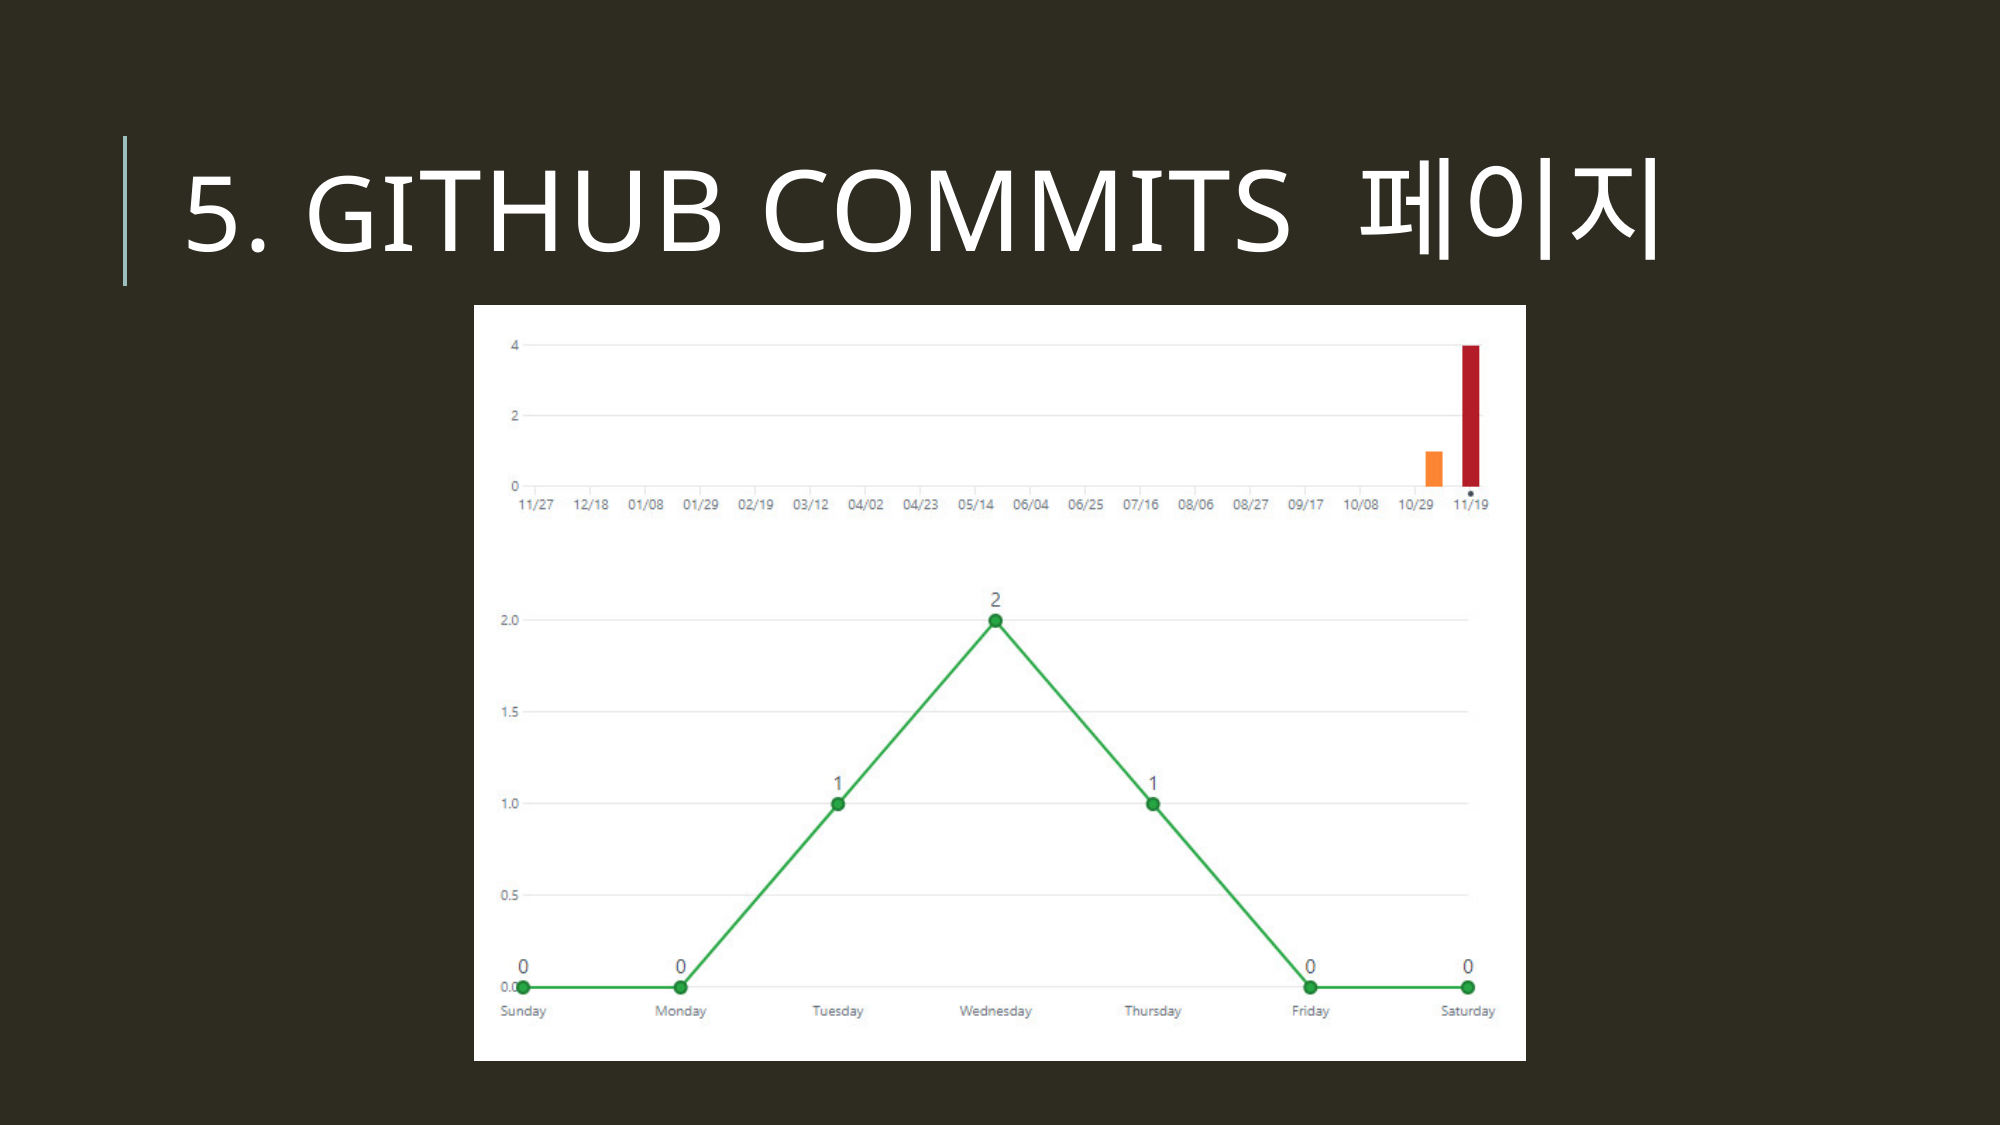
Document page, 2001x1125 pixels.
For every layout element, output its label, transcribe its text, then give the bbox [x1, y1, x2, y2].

title 5. gIthub commits 페이지 [168, 96, 1763, 342]
picture [474, 305, 1527, 1061]
